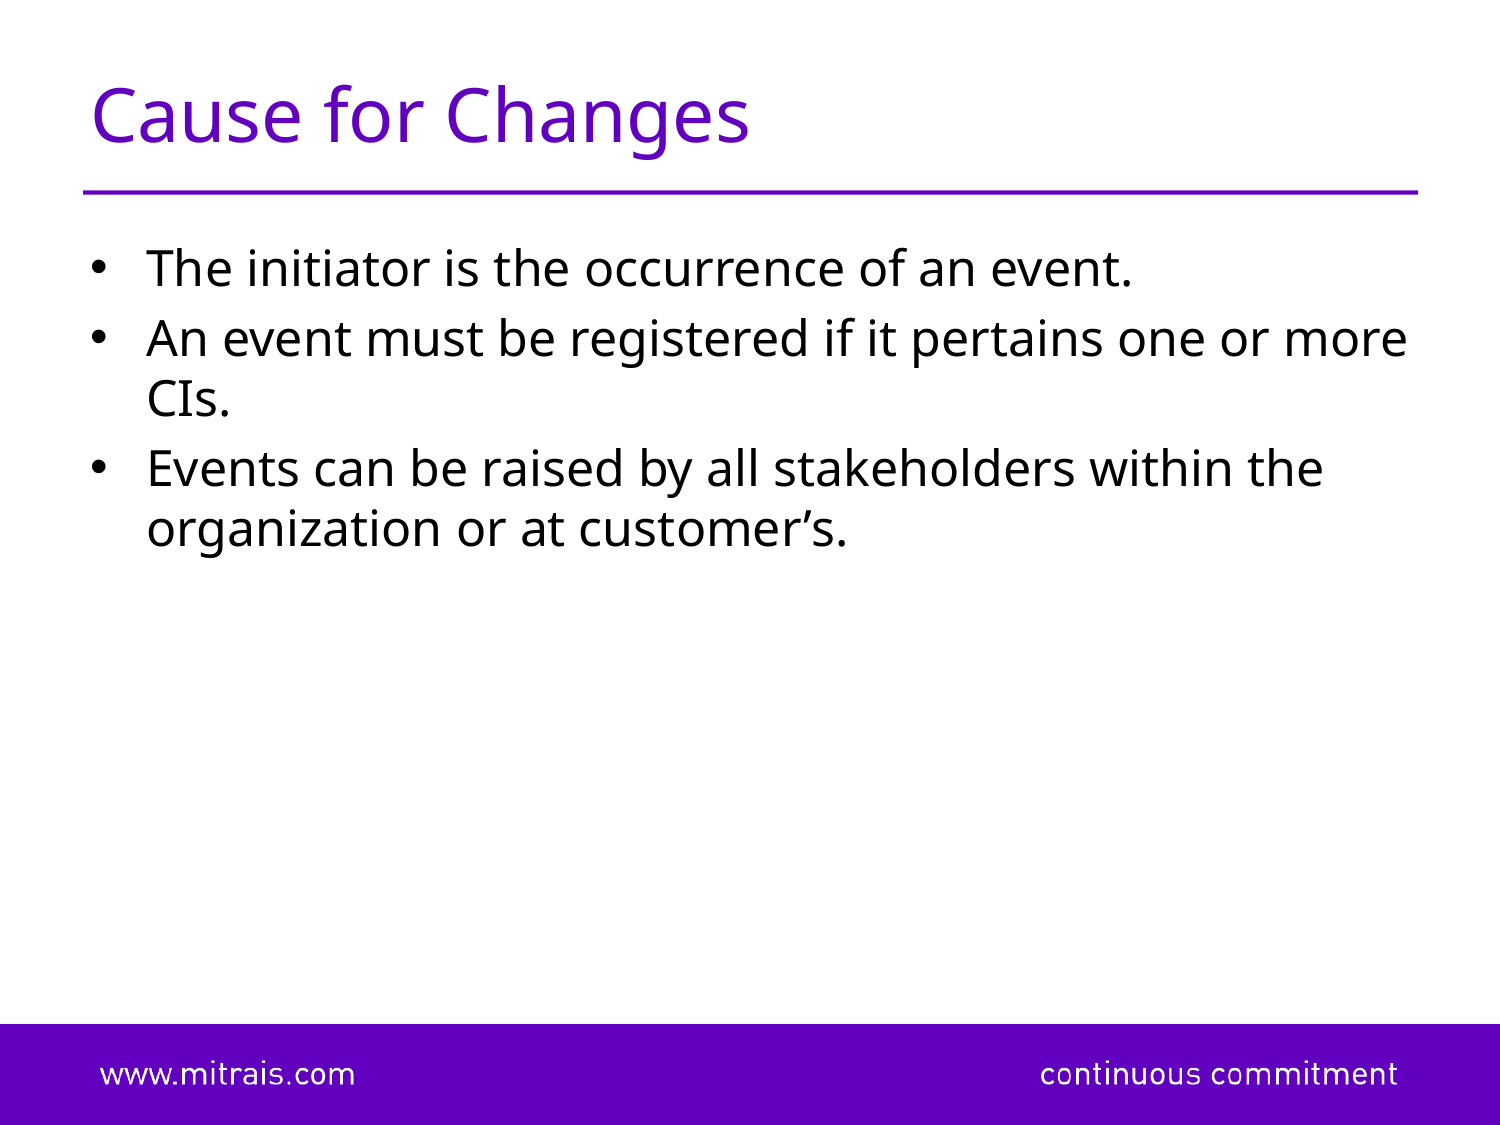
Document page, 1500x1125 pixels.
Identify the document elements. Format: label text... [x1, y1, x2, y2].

list The initiator is the occurrence of an event. An event must be registered if it pertains one or more CIs. Events can be raised by all stakeholders within the organization or at customer’s. [75, 229, 1425, 980]
title Cause for Changes [75, 45, 1425, 180]
picture [0, 0, 1500, 1125]
